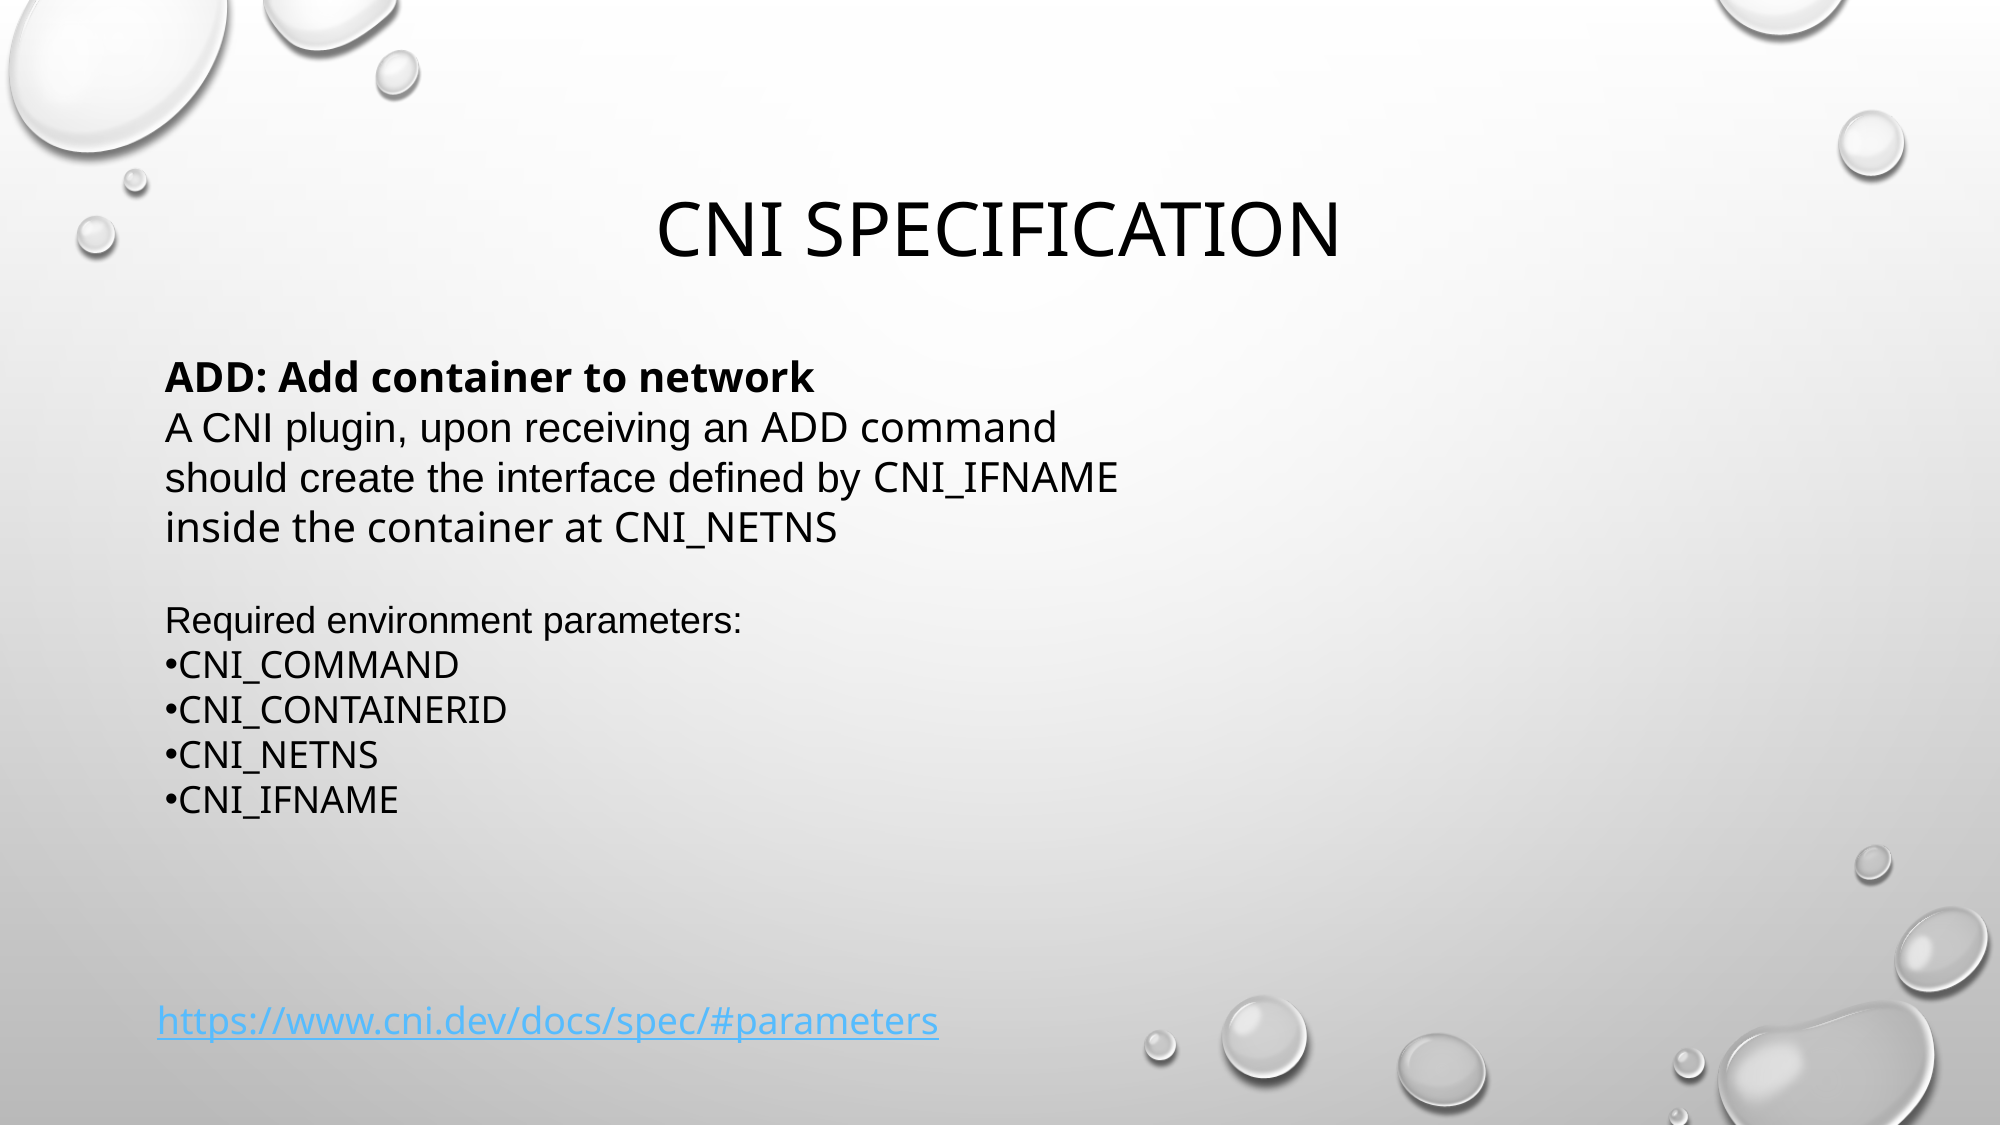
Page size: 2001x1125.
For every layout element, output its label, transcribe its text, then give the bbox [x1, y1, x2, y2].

picture [0, 0, 2000, 1125]
text_box https://www.cni.dev/docs/spec/#parameters [142, 989, 954, 1101]
list ADD: Add container to network A CNI plugin, upon receiving an ADD command should create the interface defined by CNI_IFNAME inside the container at CNI_NETNS Required environment parameters: CNI_COMMAND CNI_CONTAINERID CNI_NETNS CNI_IFNAME [149, 343, 1160, 1074]
title CNI Specification [149, 101, 1851, 364]
